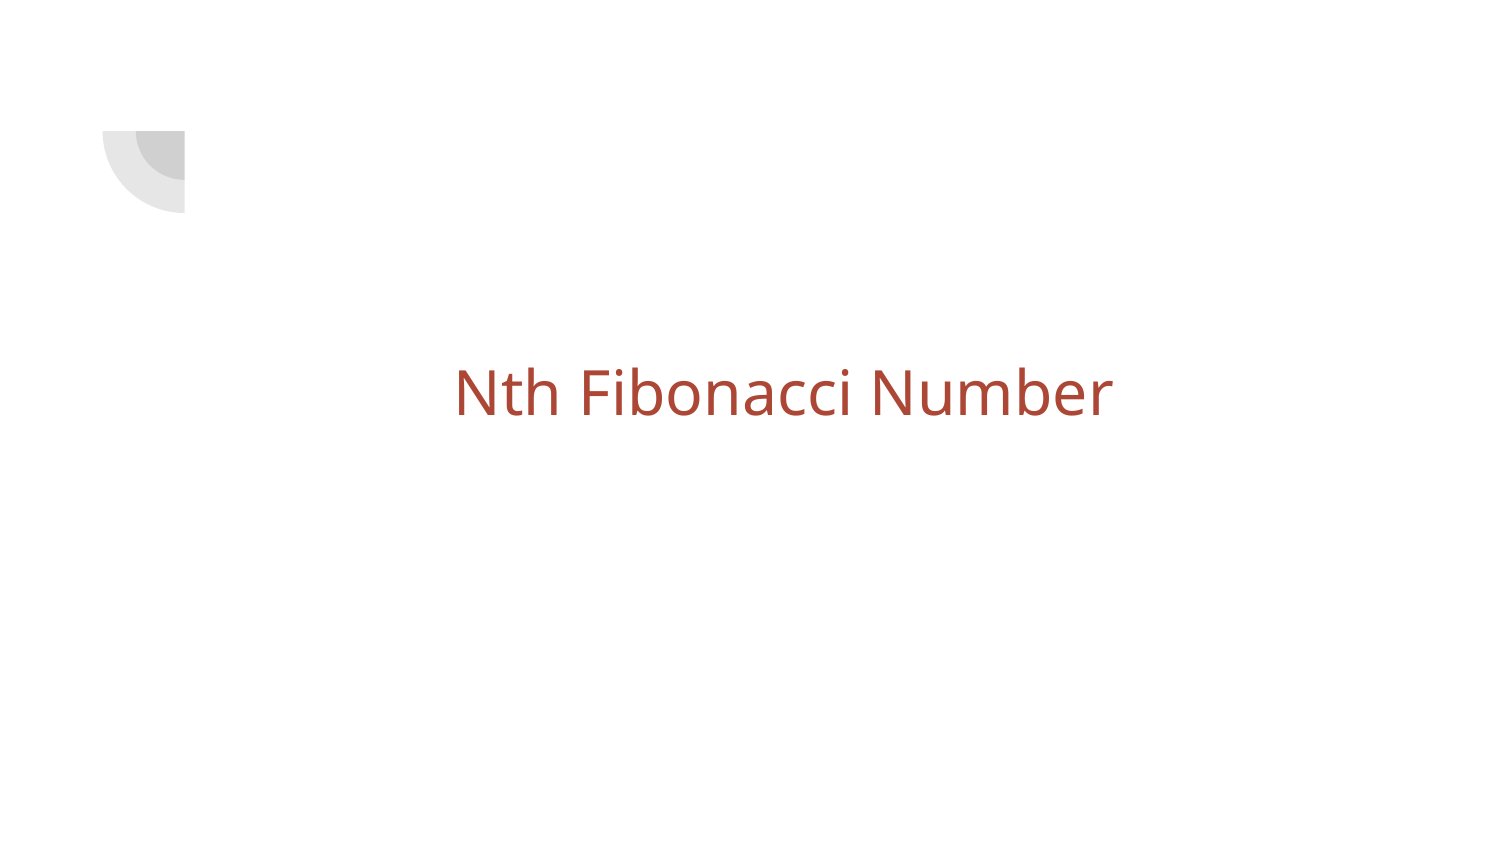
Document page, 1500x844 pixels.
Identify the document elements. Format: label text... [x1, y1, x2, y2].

list Nth Fibonacci Number [213, 326, 1368, 744]
